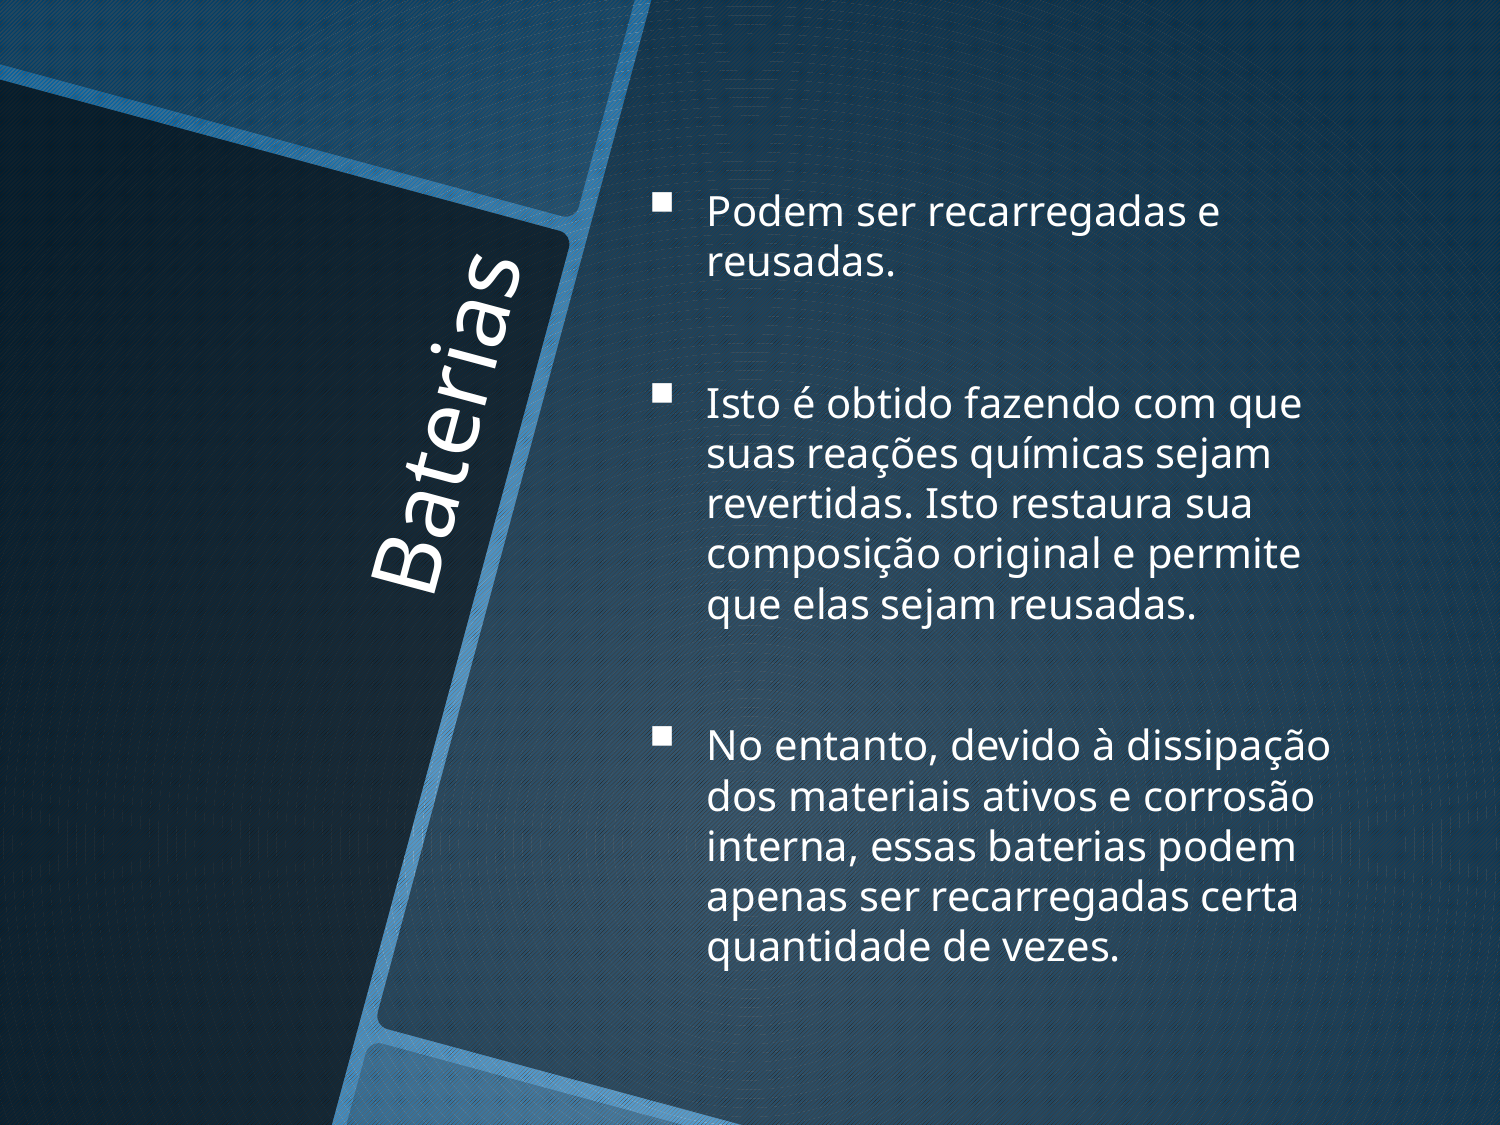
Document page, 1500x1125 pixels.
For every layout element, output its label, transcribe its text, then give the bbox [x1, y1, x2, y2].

title Baterias [69, 181, 554, 1056]
list Podem ser recarregadas e reusadas. Isto é obtido fazendo com que suas reações químicas sejam revertidas. Isto restaura sua composição original e permite que elas sejam reusadas. No entanto, devido à dissipação dos materiais ativos e corrosão interna, essas baterias podem apenas ser recarregadas certa quantidade de vezes. [631, 160, 1397, 994]
